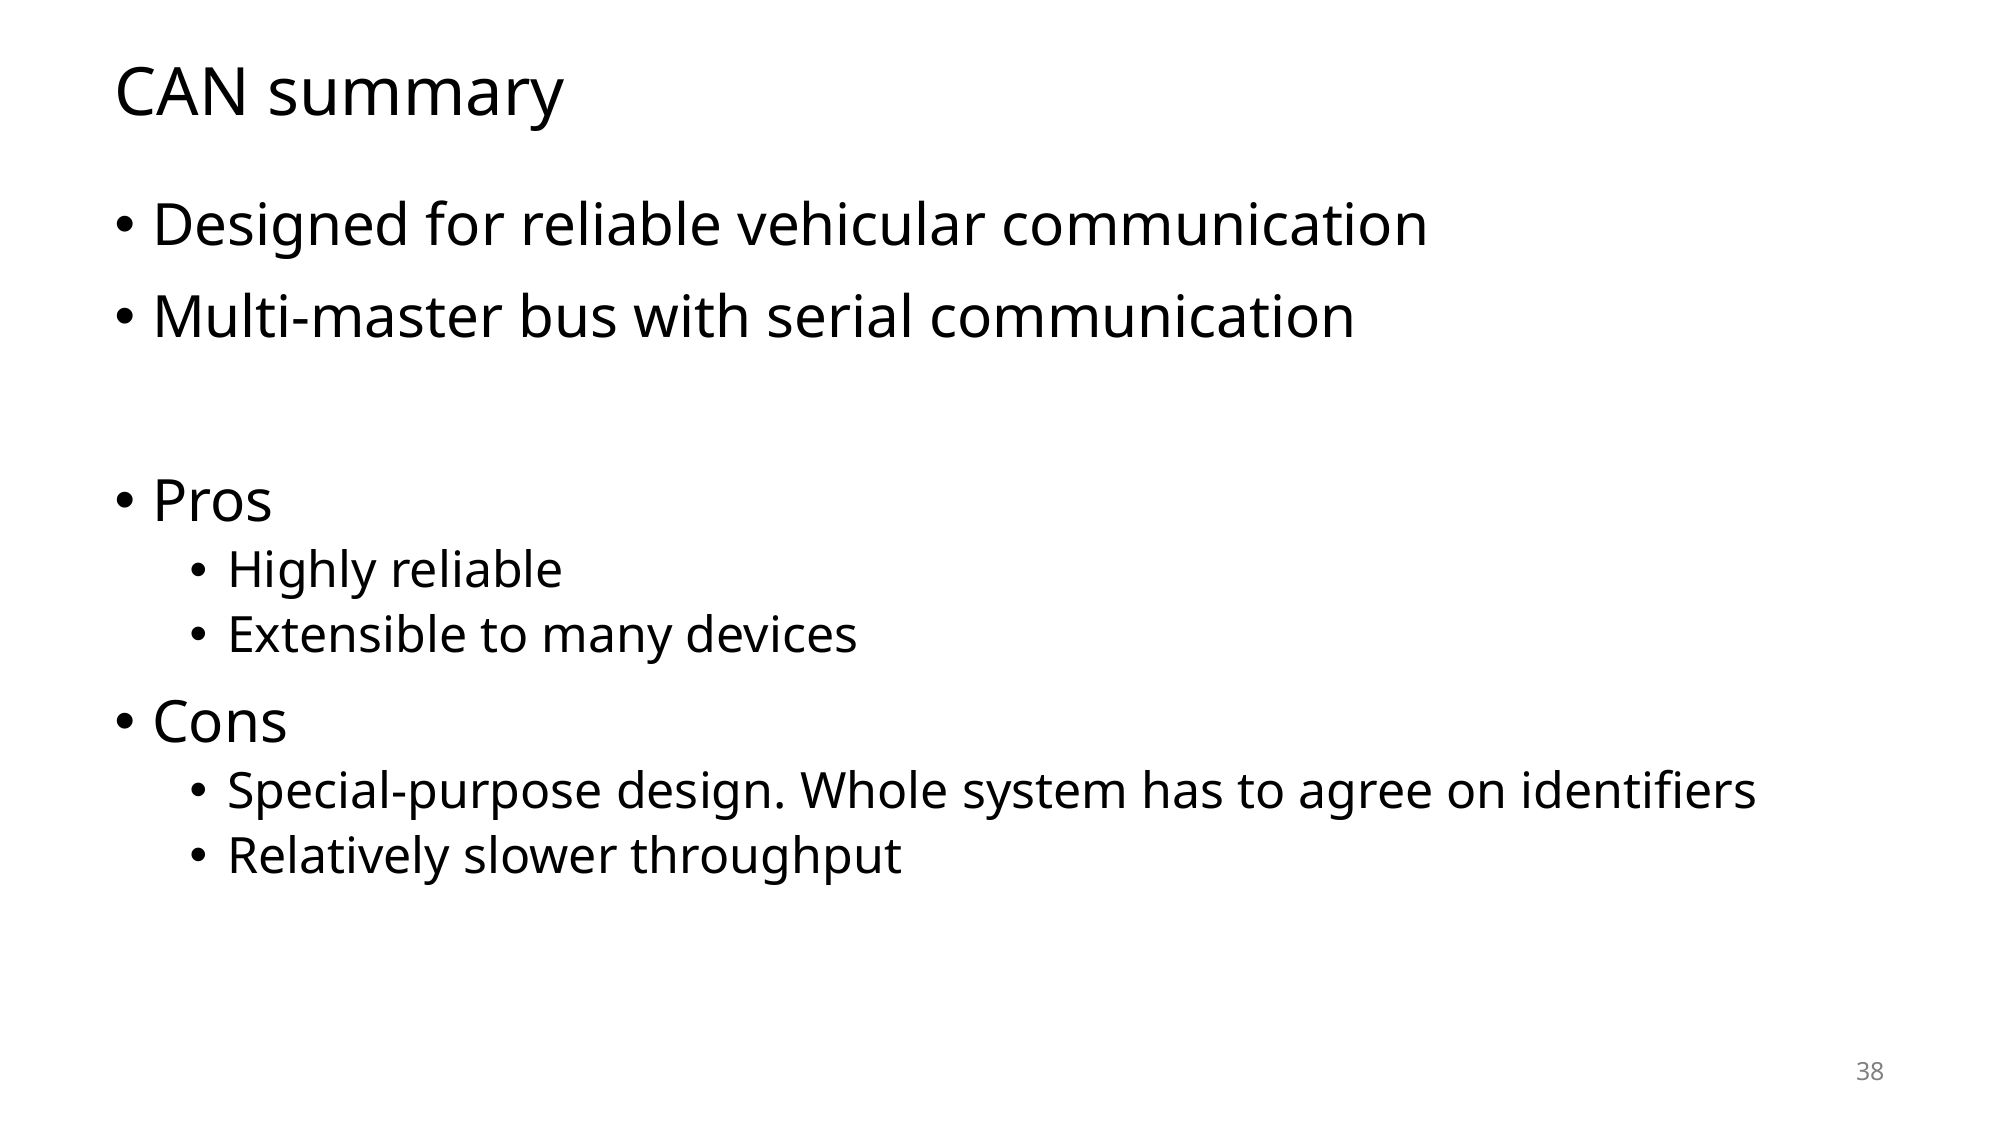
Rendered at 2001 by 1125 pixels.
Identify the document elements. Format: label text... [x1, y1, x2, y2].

title CAN summary [99, 37, 1900, 150]
list Designed for reliable vehicular communication Multi-master bus with serial communication Pros Highly reliable Extensible to many devices Cons Special-purpose design. Whole system has to agree on identifiers Relatively slower throughput [99, 187, 1900, 1013]
slide_number 38 [1749, 1042, 1900, 1103]
